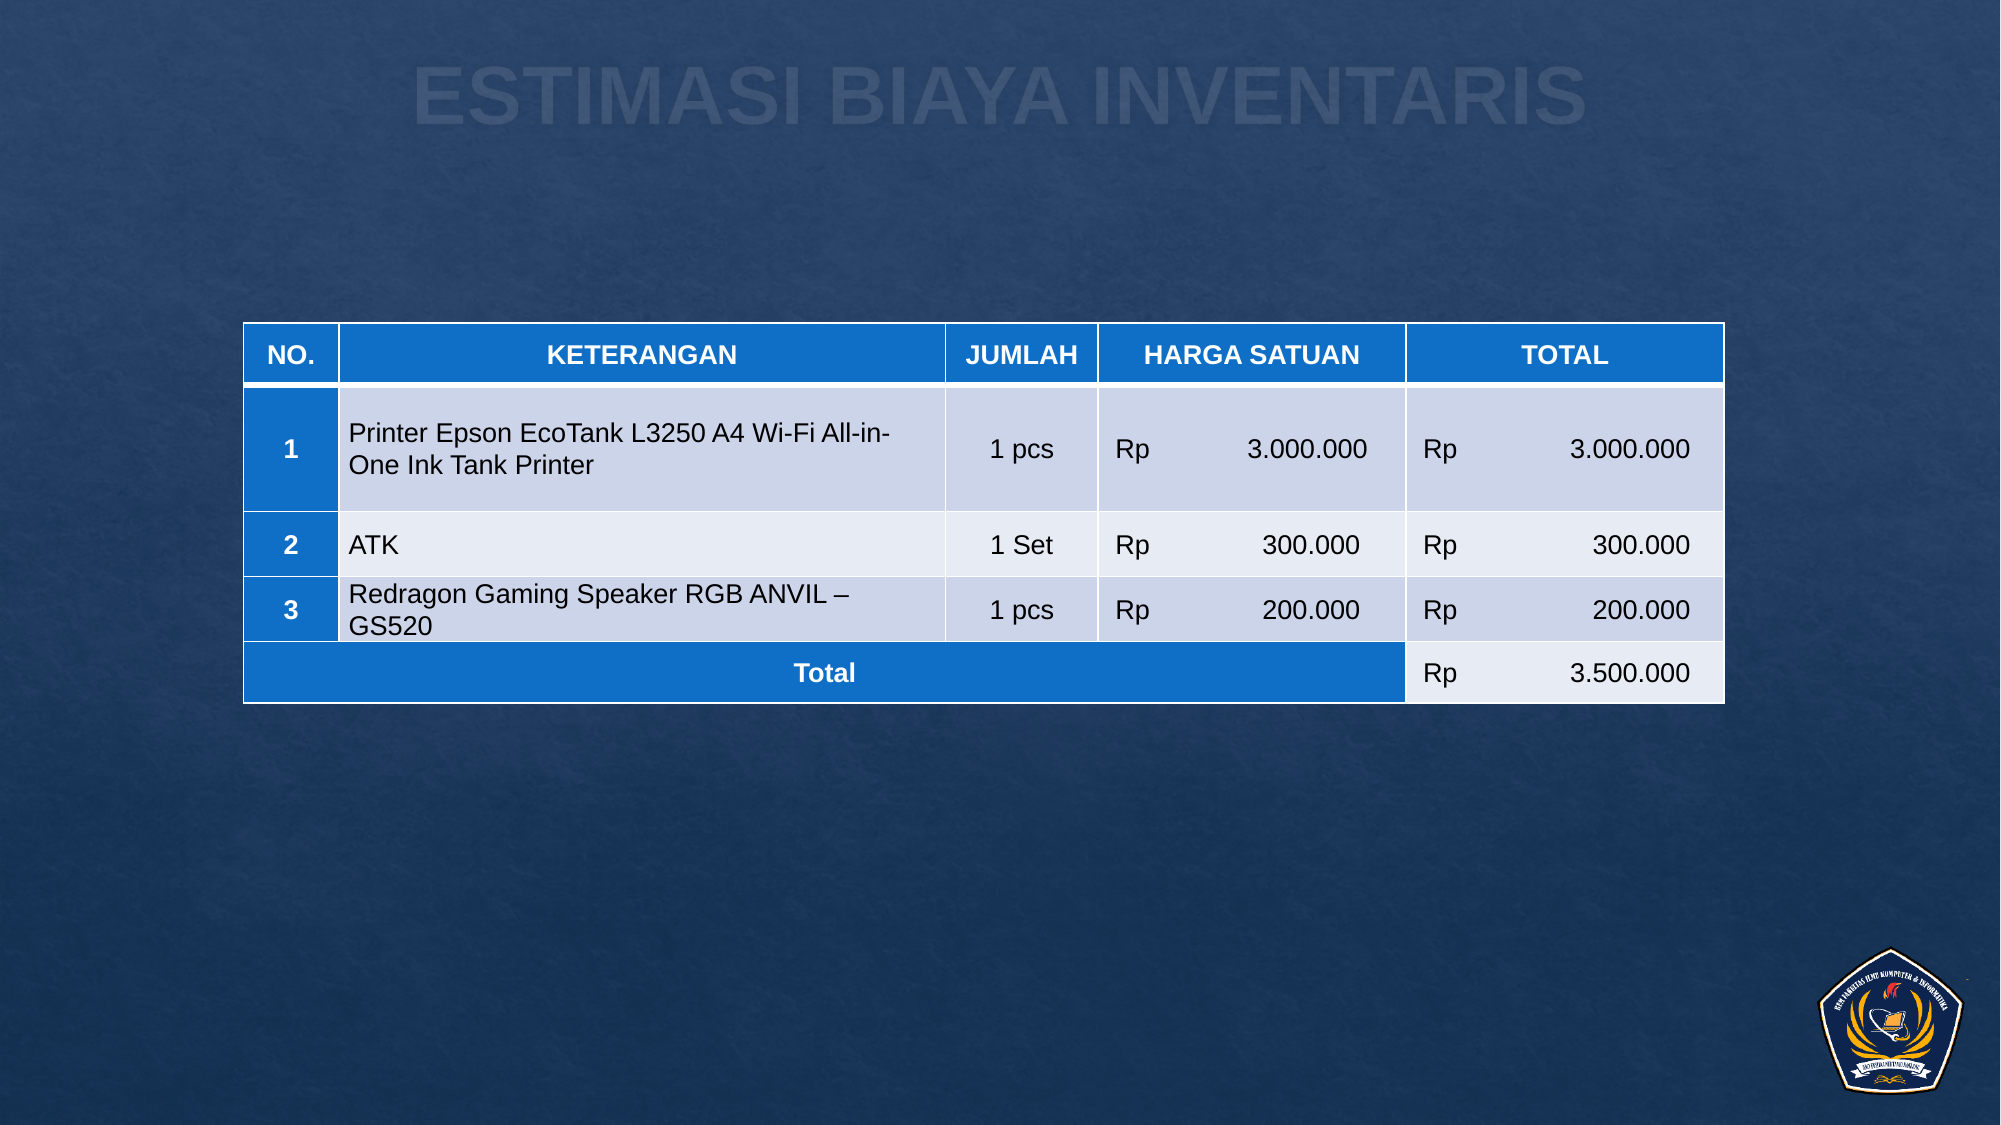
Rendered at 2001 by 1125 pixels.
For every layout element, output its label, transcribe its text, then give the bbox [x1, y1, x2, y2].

table_cell Rp 300.000 [1099, 512, 1405, 576]
table_cell Rp 3.500.000 [1407, 642, 1723, 702]
table_header NO. [244, 324, 338, 382]
table_cell 2 [244, 512, 338, 576]
table_header JUMLAH [946, 324, 1097, 382]
table_header KETERANGAN [340, 324, 945, 382]
table_cell 1 [244, 388, 338, 511]
table_cell 1 pcs [946, 577, 1097, 641]
title ESTIMASI BIAYA INVENTARIS [150, 11, 1850, 171]
picture [1817, 946, 1969, 1096]
table_cell ATK [340, 512, 945, 576]
table_cell Printer Epson EcoTank L3250 A4 Wi-Fi All-in-One Ink Tank Printer [340, 388, 945, 511]
table_cell 1 pcs [946, 388, 1097, 511]
table_header HARGA SATUAN [1099, 324, 1405, 382]
table_cell Rp 300.000 [1407, 512, 1723, 576]
table_cell Rp 3.000.000 [1407, 388, 1723, 511]
table_header TOTAL [1407, 324, 1723, 382]
table_cell Rp 200.000 [1099, 577, 1405, 641]
table_cell 1 Set [946, 512, 1097, 576]
table_cell Redragon Gaming Speaker RGB ANVIL – GS520 [340, 577, 945, 641]
table_cell Total [244, 642, 1405, 702]
table_cell Rp 3.000.000 [1099, 388, 1405, 511]
table_cell 3 [244, 577, 338, 641]
table_cell Rp 200.000 [1407, 577, 1723, 641]
